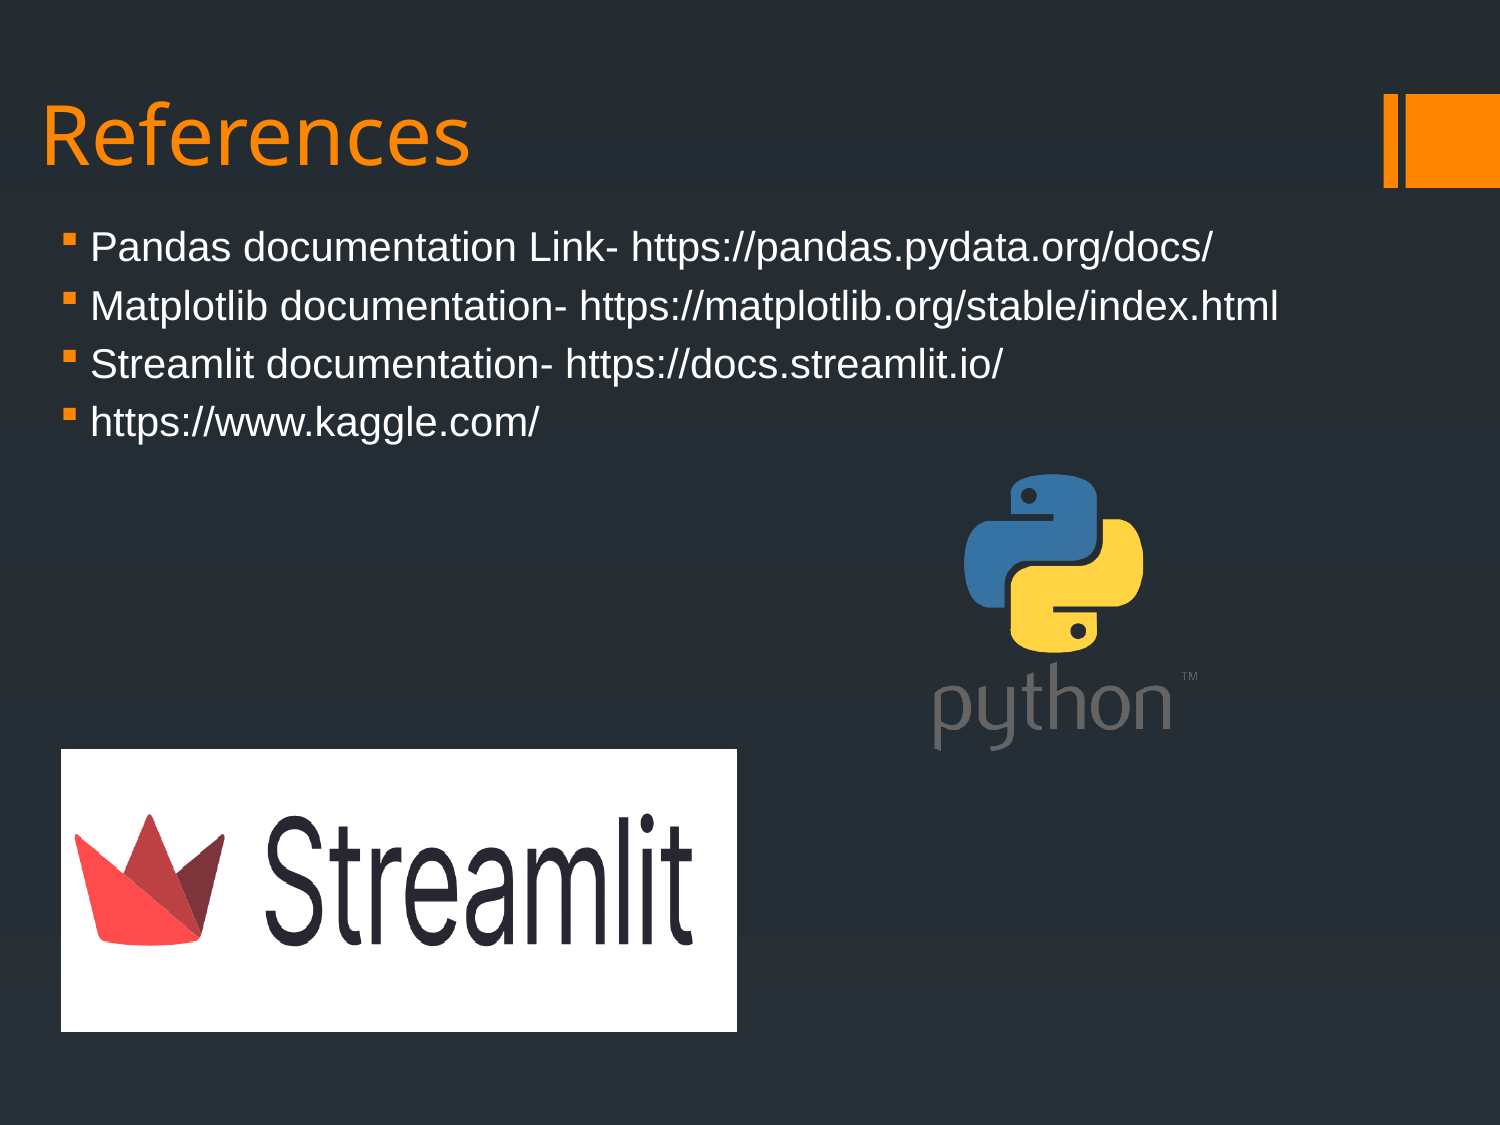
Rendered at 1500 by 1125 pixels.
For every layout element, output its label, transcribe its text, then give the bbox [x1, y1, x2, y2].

picture [799, 470, 1307, 757]
picture [61, 749, 738, 1032]
title References [24, 0, 1225, 190]
list Pandas documentation Link- https://pandas.pydata.org/docs/ Matplotlib documentation- https://matplotlib.org/stable/index.html Streamlit documentation- https://docs.streamlit.io/ https://www.kaggle.com/ [37, 212, 1325, 794]
